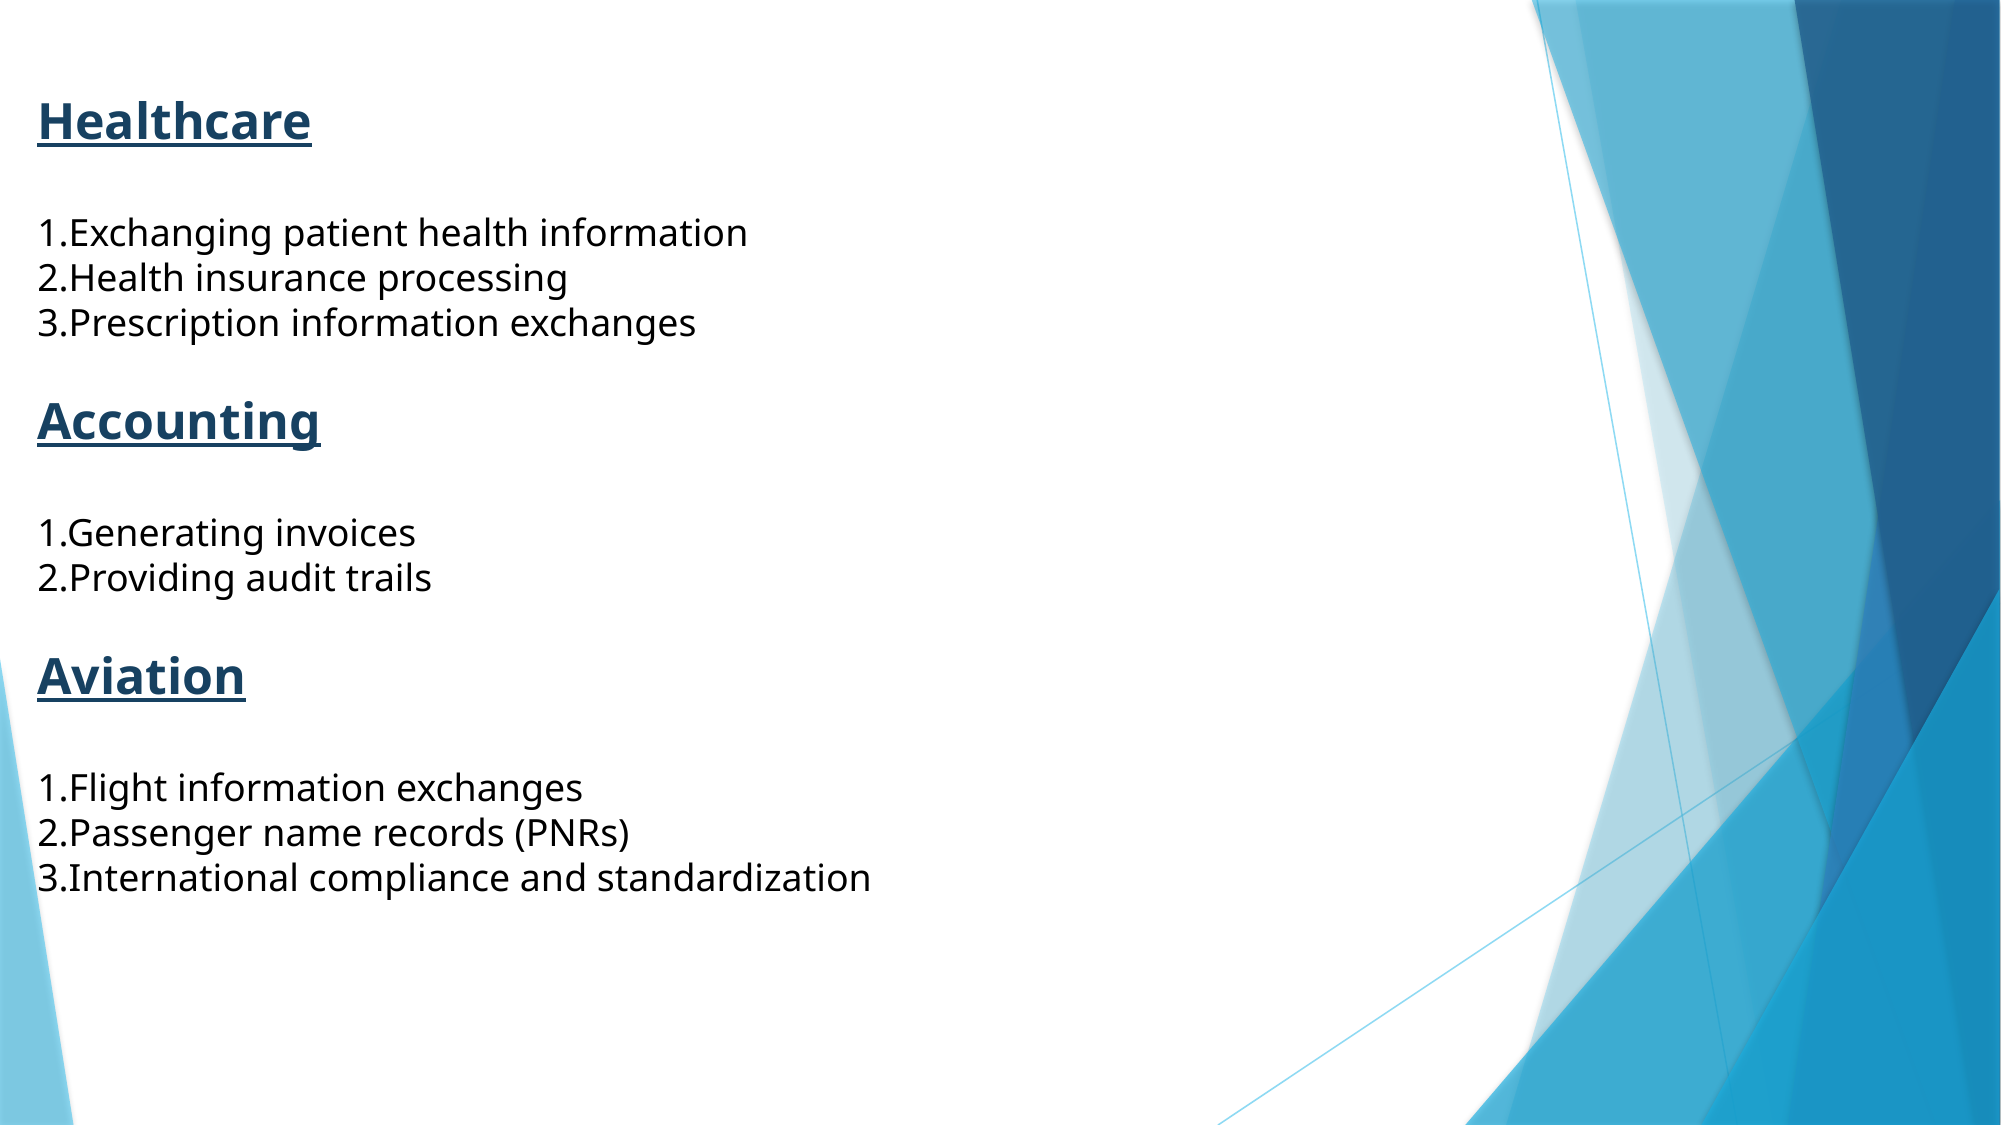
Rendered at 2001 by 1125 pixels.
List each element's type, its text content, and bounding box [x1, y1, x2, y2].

text_box Healthcare 1.Exchanging patient health information 2.Health insurance processing 3.Prescription information exchanges Accounting 1.Generating invoices 2.Providing audit trails Aviation 1.Flight information exchanges 2.Passenger name records (PNRs) 3.International compliance and standardization [22, 36, 1530, 997]
